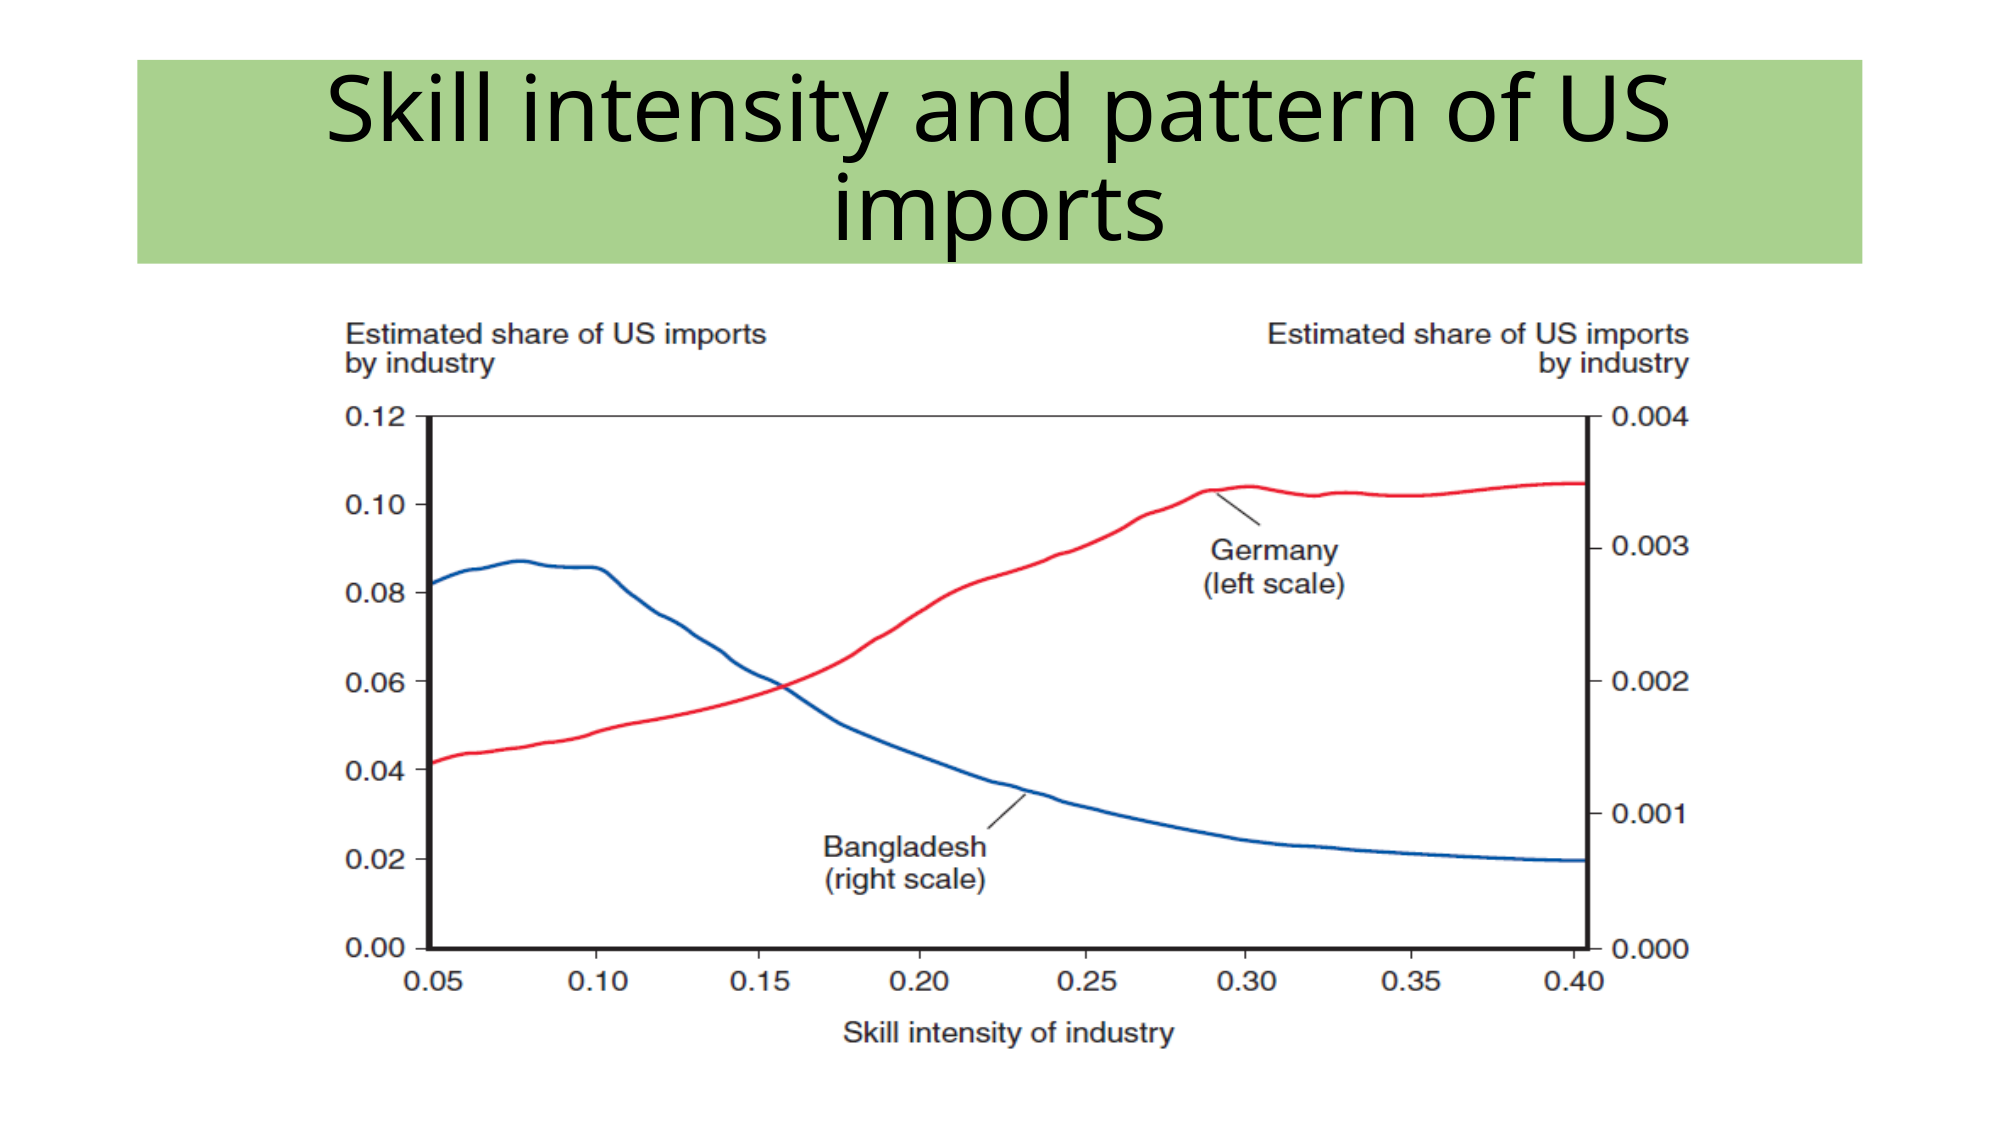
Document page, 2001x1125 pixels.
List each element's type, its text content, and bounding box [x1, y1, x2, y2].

title Skill intensity and pattern of US imports [137, 59, 1863, 264]
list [333, 306, 1702, 1062]
